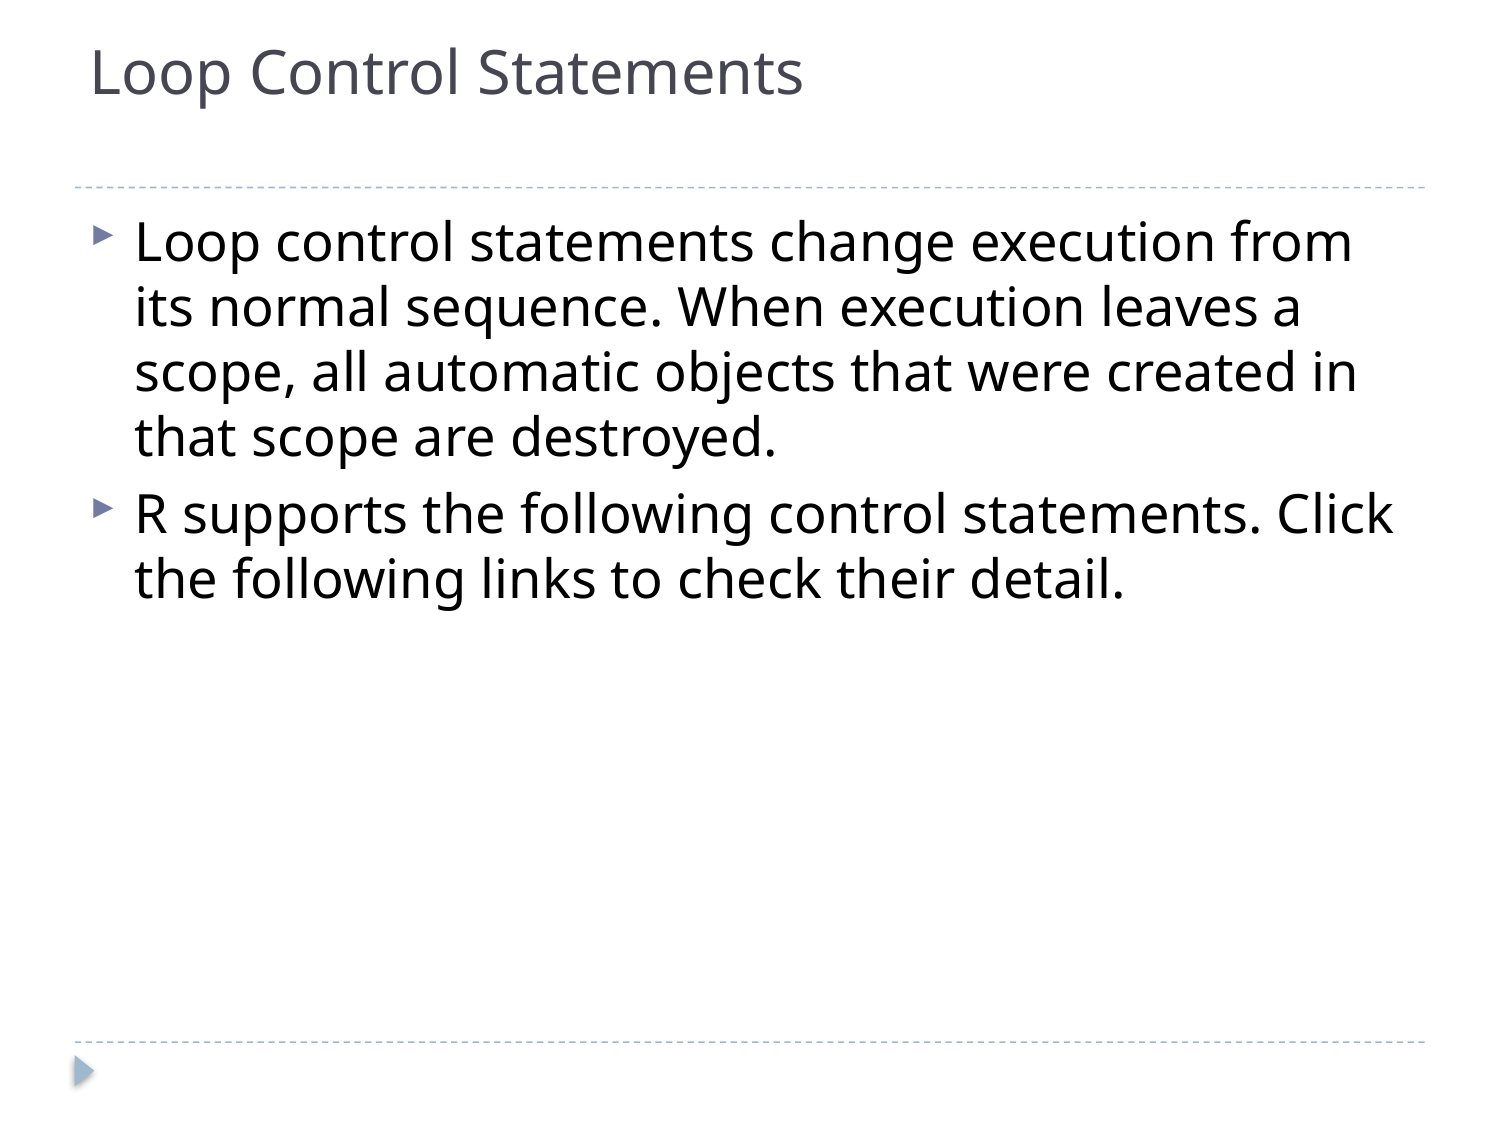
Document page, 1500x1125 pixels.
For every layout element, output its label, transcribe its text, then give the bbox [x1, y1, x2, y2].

list Loop control statements change execution from its normal sequence. When execution leaves a scope, all automatic objects that were created in that scope are destroyed. R supports the following control statements. Click the following links to check their detail. [75, 200, 1425, 1010]
title Loop Control Statements [75, 24, 1425, 188]
